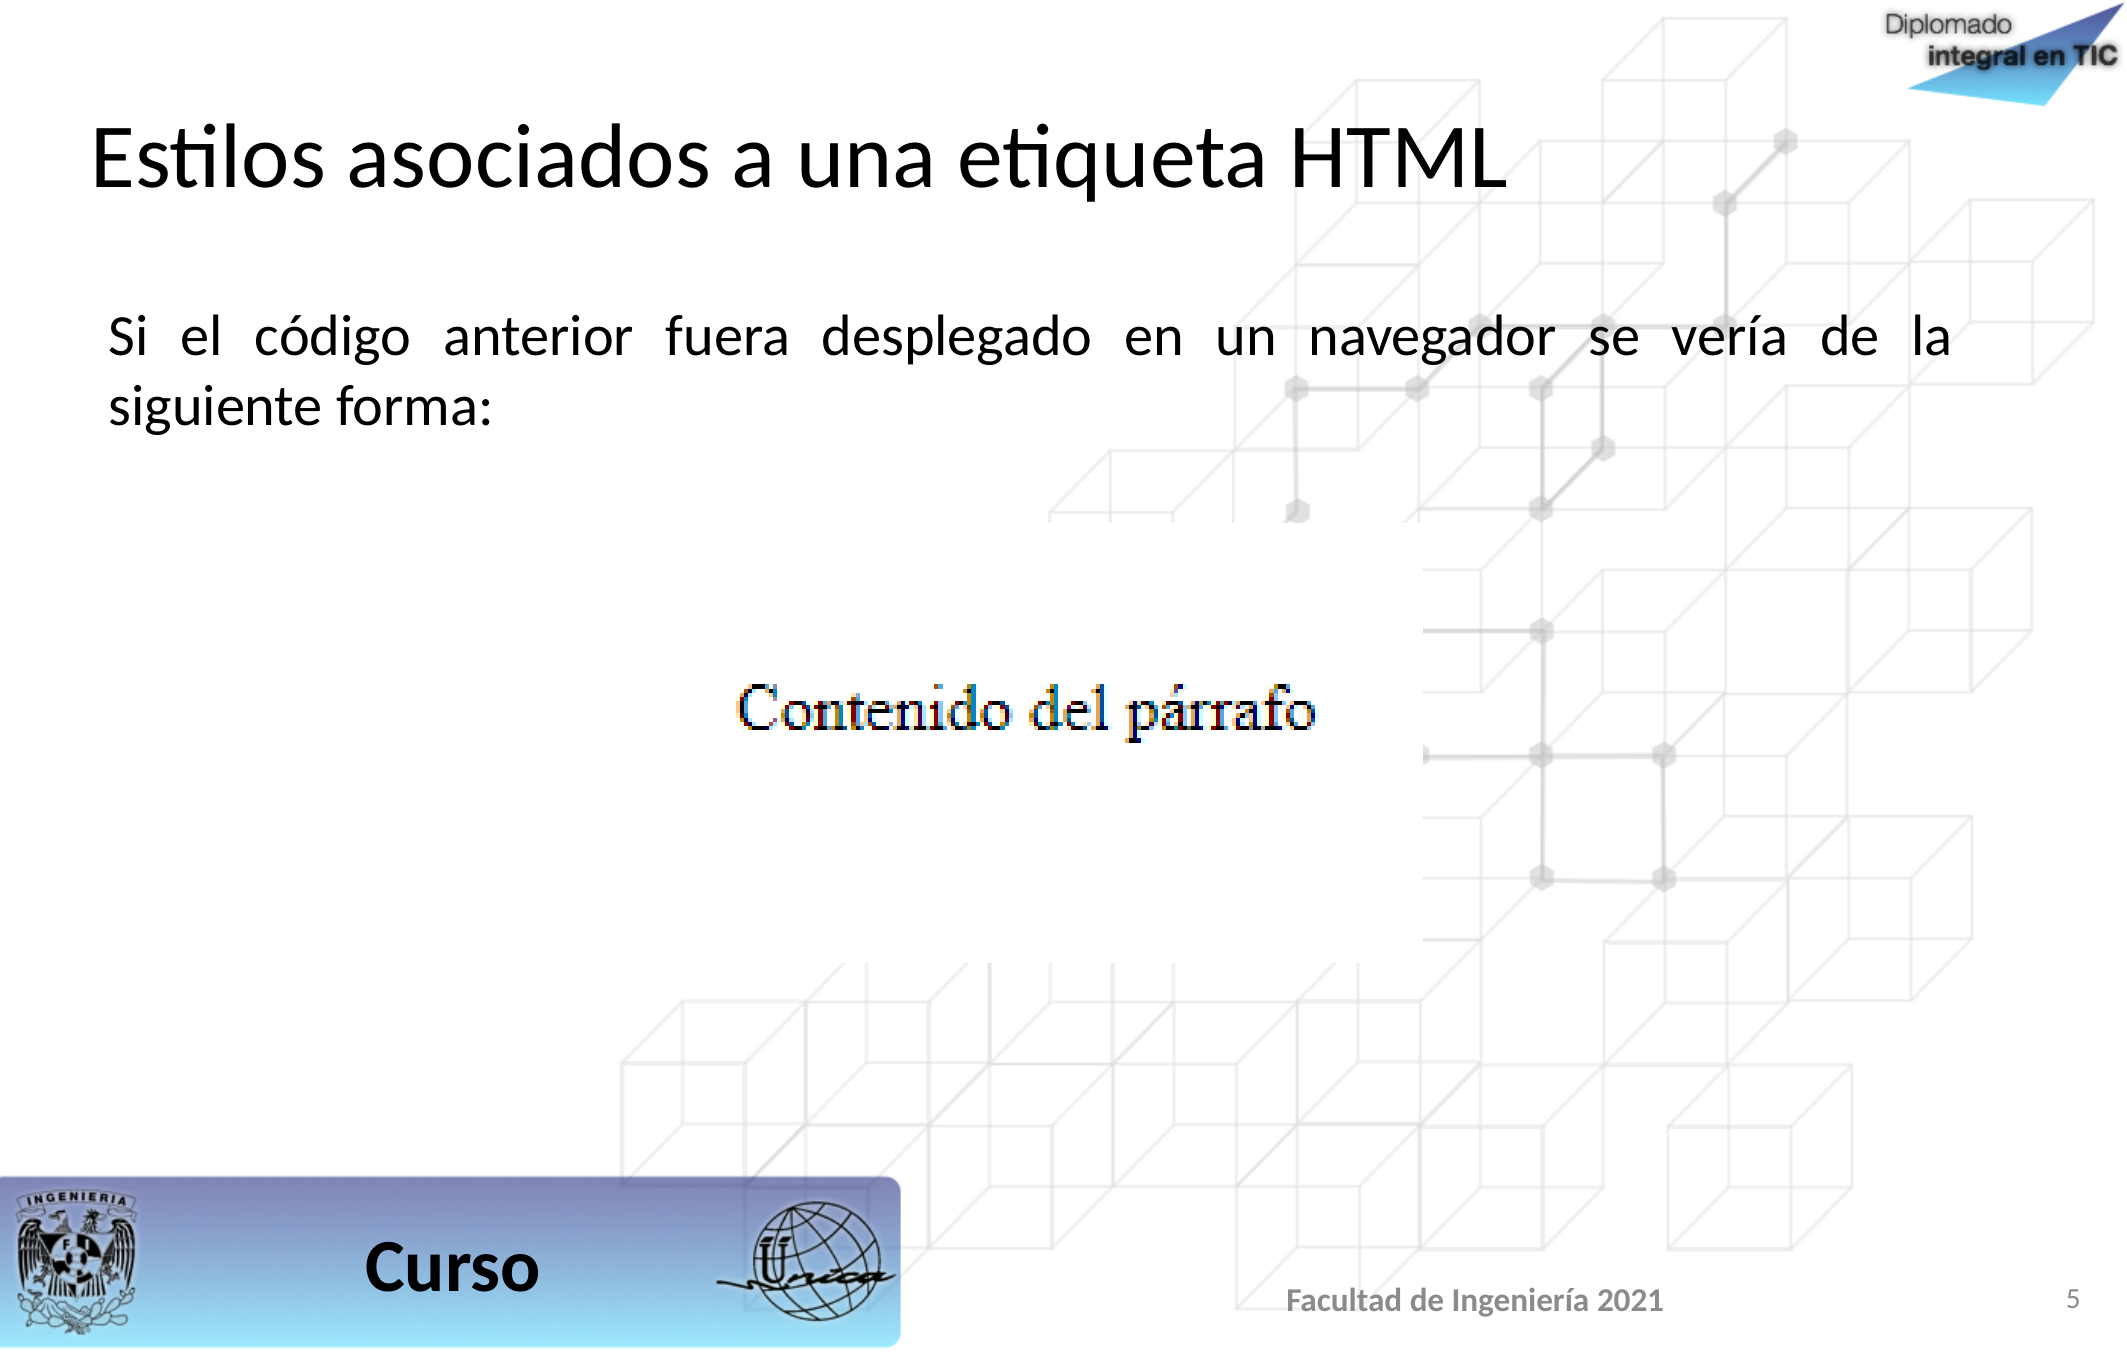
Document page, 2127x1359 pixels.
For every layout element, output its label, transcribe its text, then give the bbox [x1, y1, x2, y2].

footer Facultad de Ingeniería 2021 [1116, 1261, 1835, 1334]
picture [0, 0, 2127, 1359]
slide_number 5 [1878, 1261, 2096, 1332]
title Estilos asociados a una etiqueta HTML [75, 27, 2050, 290]
text_box Si el código anterior fuera desplegado en un navegador se vería de la siguiente forma: [94, 290, 1969, 515]
